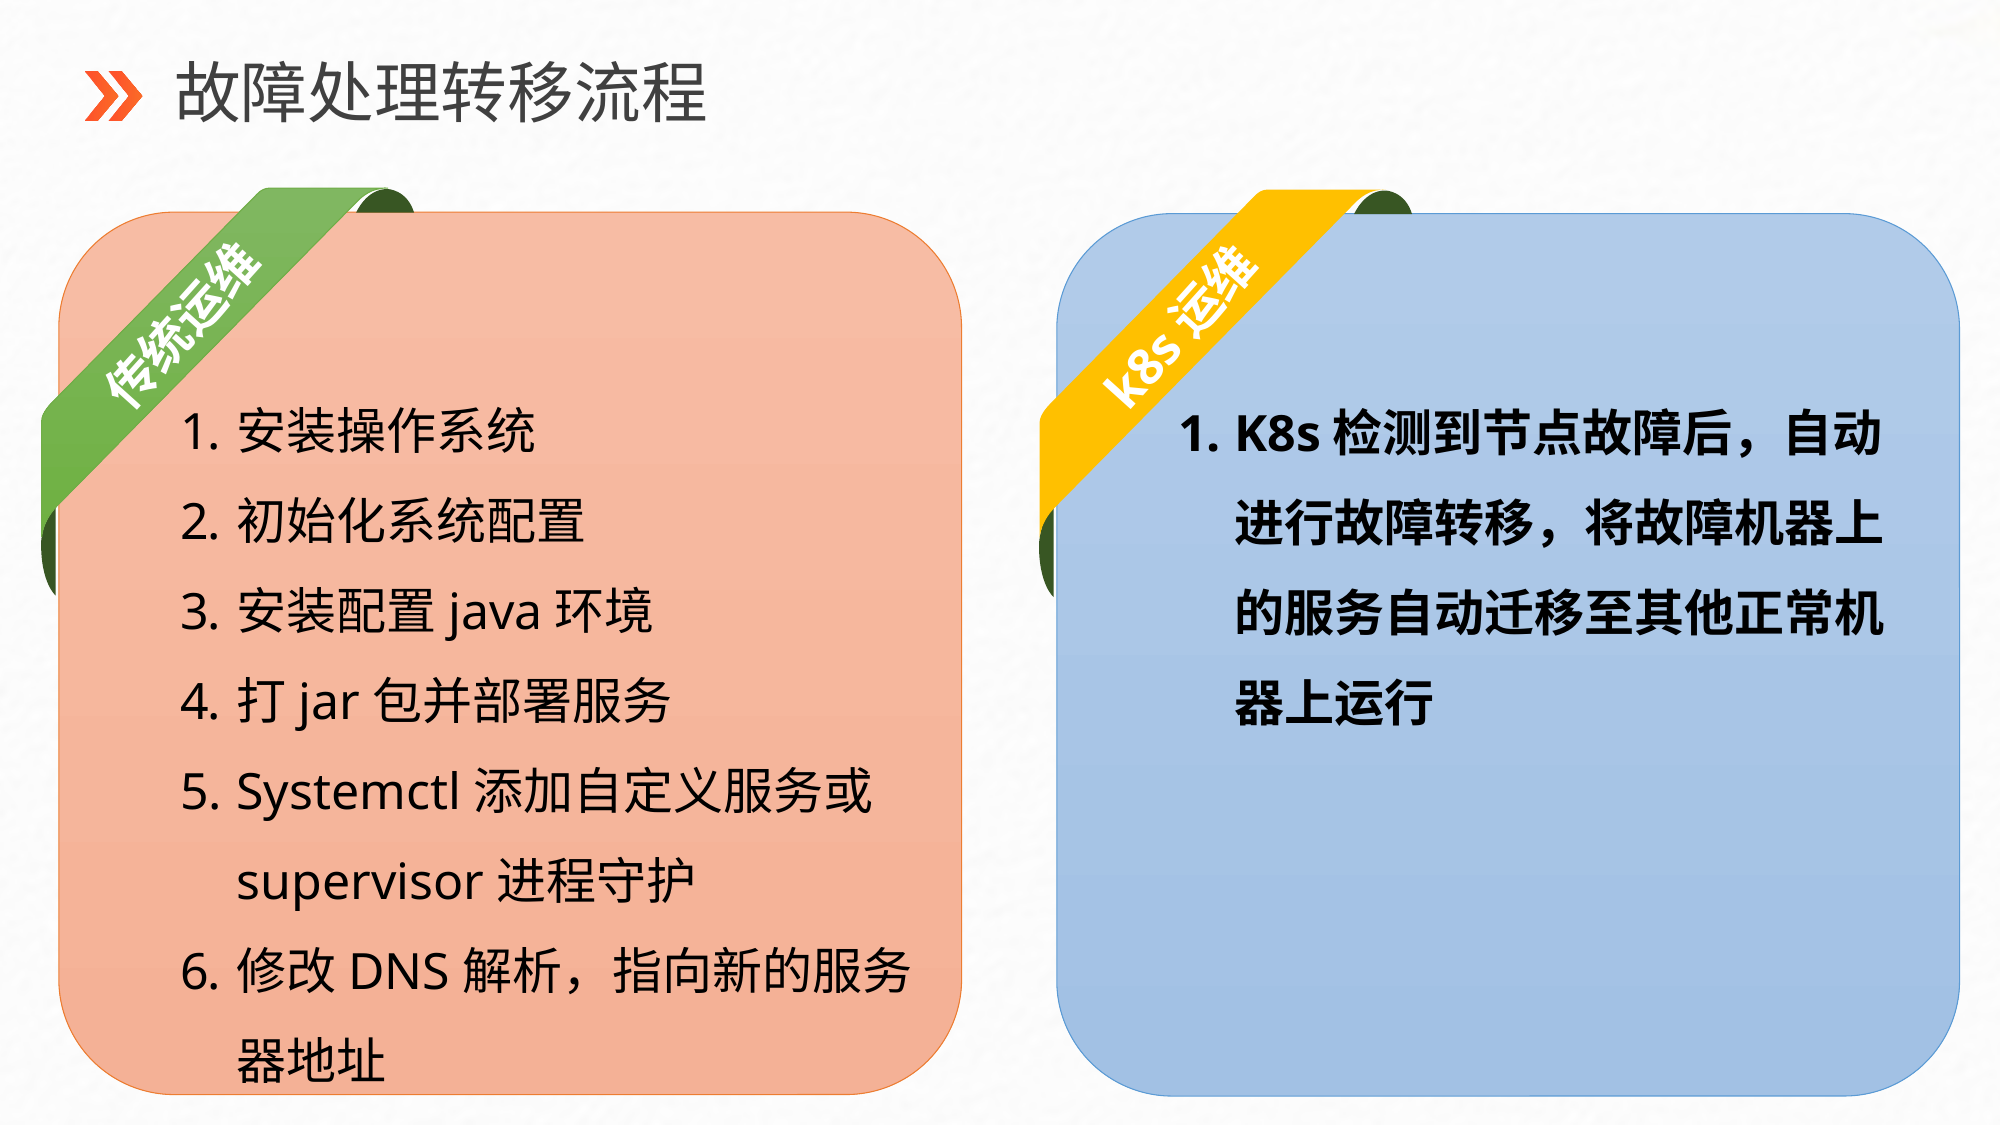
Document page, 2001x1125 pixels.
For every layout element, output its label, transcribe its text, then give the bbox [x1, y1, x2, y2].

text_box 故障处理转移流程 [159, 43, 724, 139]
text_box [84, 71, 143, 121]
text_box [1038, 188, 1960, 1096]
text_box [40, 186, 962, 1095]
